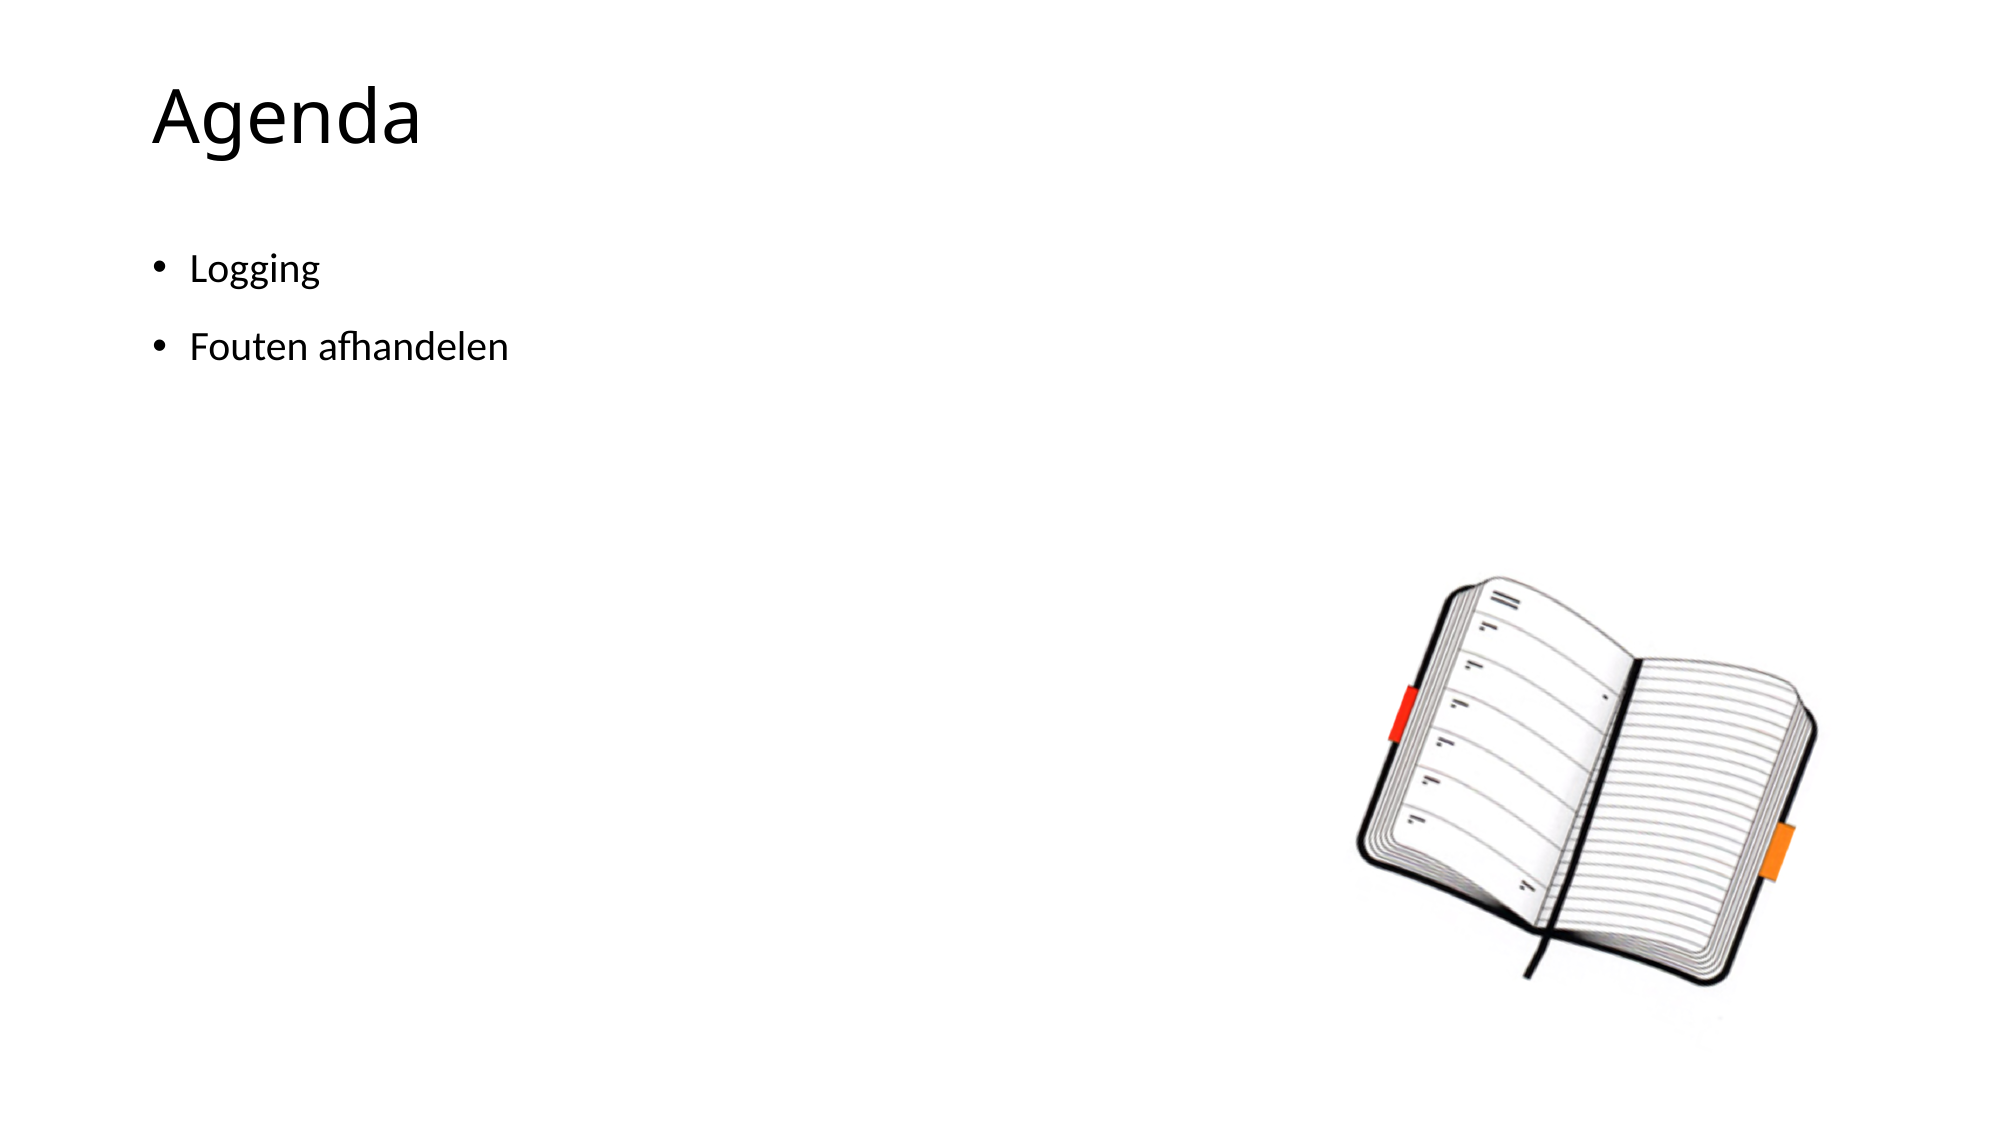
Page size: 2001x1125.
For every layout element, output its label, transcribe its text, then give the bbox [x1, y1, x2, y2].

title Agenda [137, 59, 1863, 178]
list Logging Fouten afhandelen [137, 238, 1863, 1014]
picture [1312, 542, 1862, 1065]
